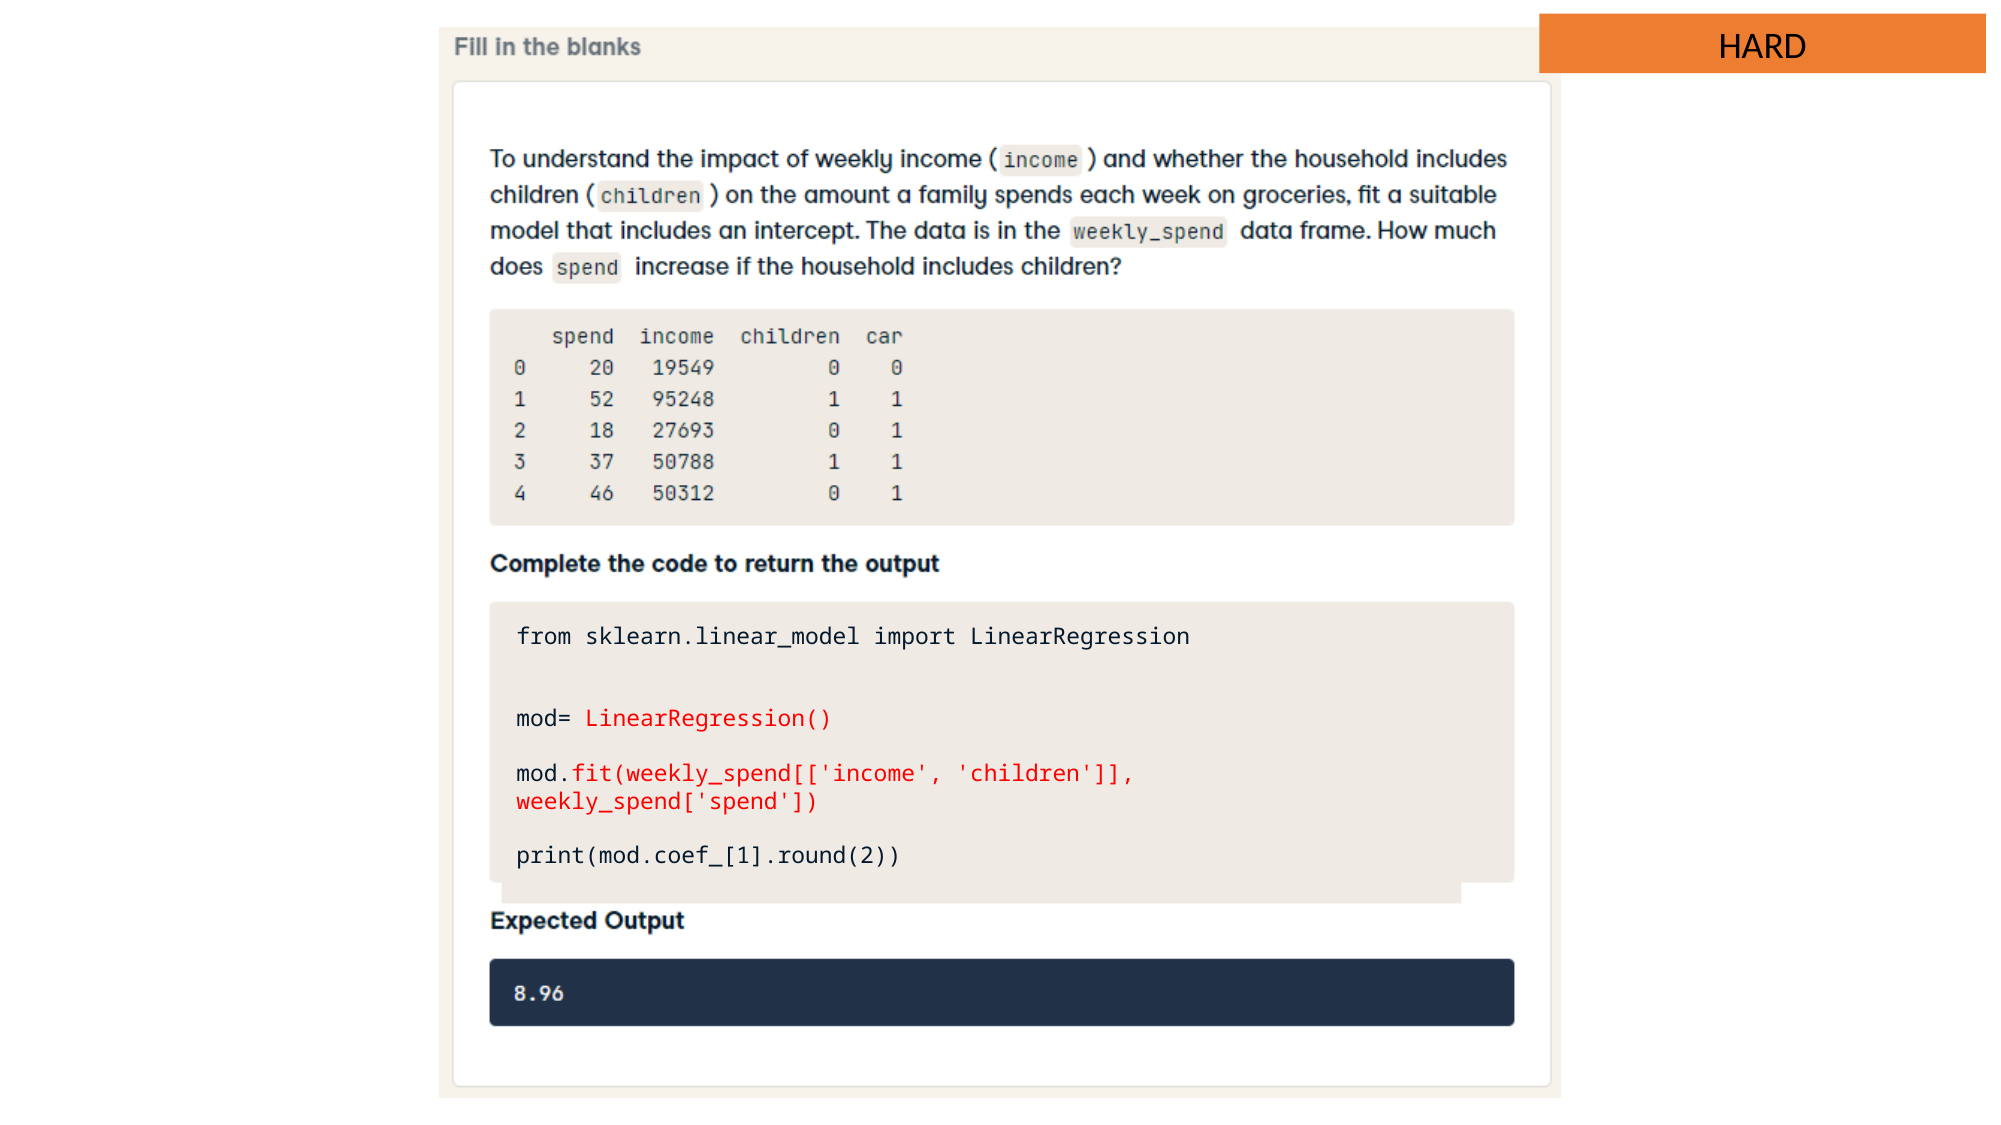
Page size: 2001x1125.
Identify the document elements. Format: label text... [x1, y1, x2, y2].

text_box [439, 27, 1561, 1098]
text_box HARD [1539, 13, 1986, 74]
